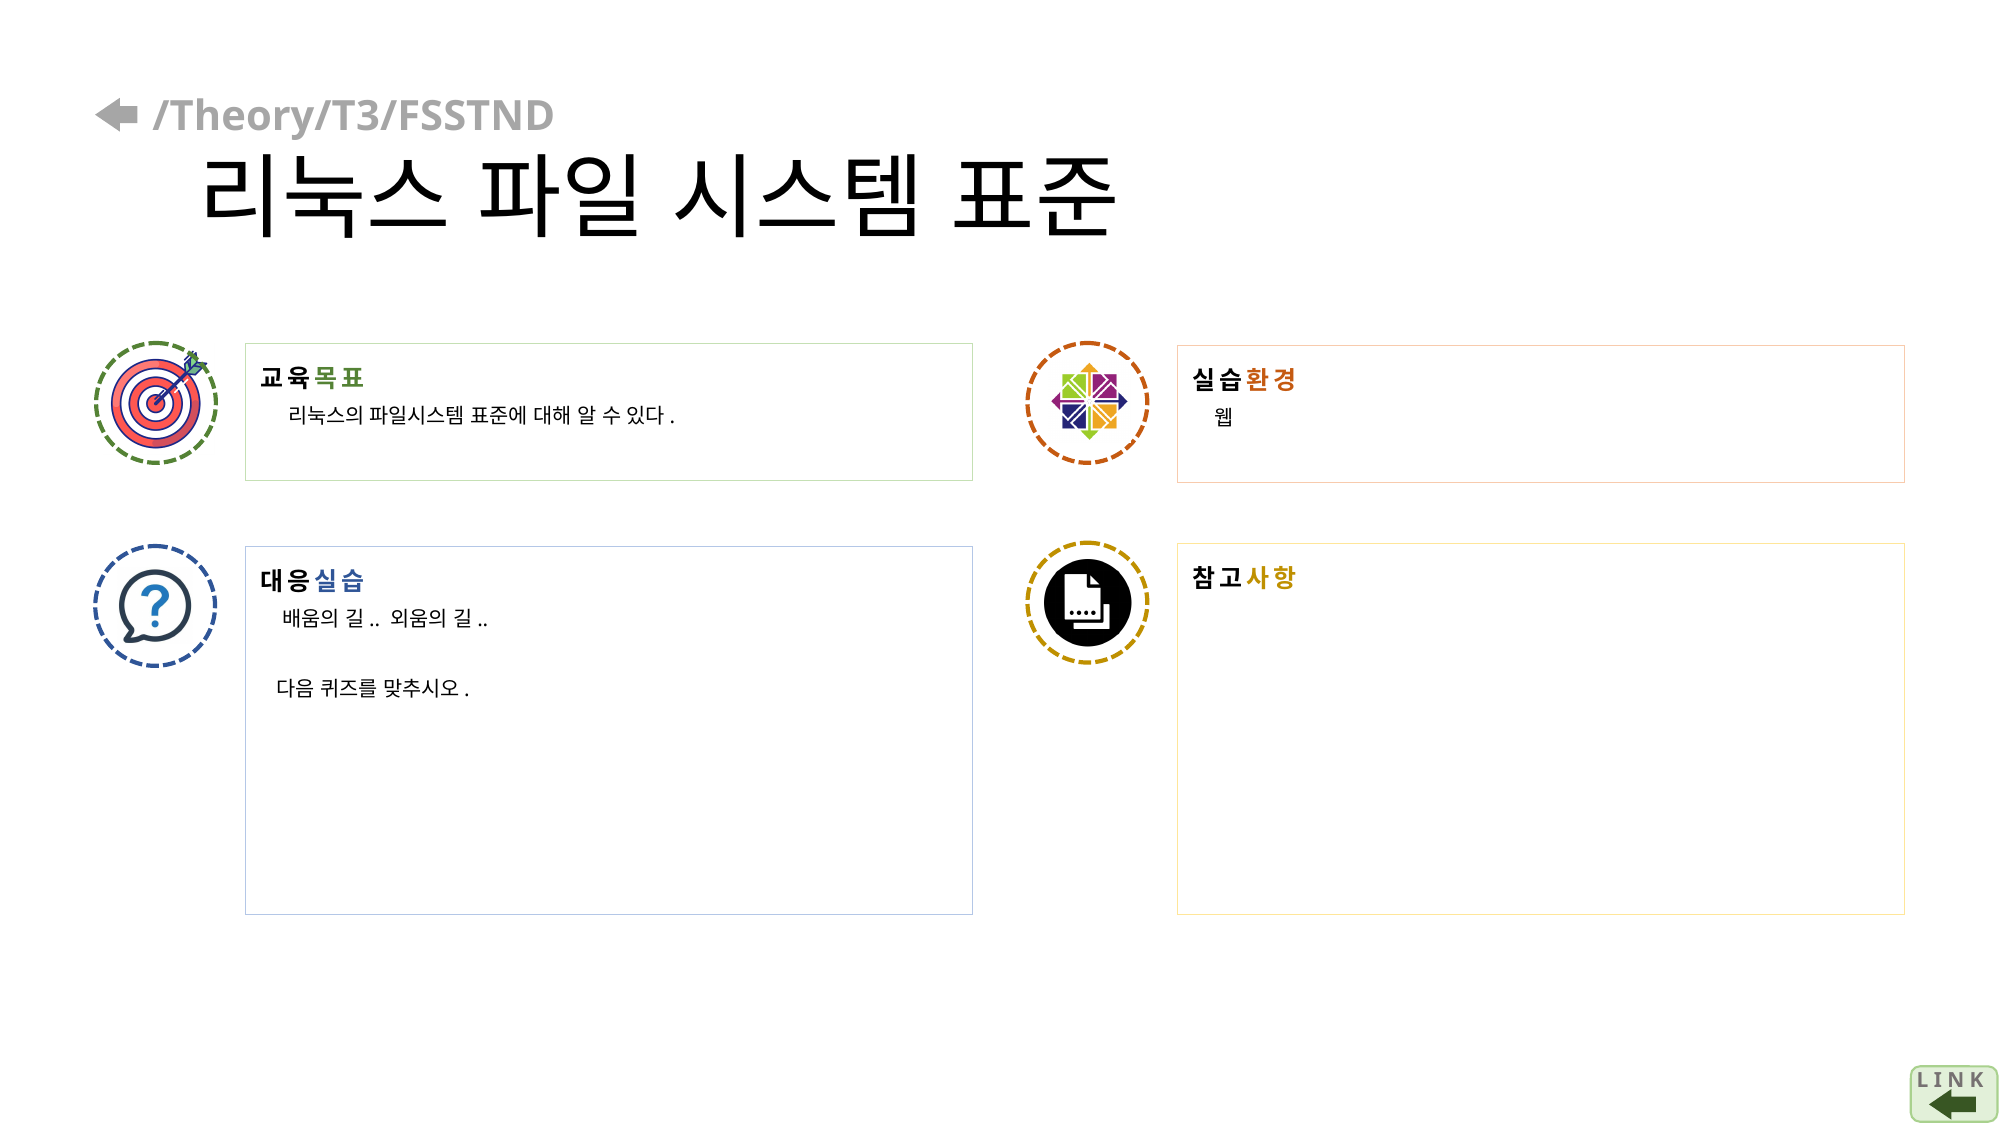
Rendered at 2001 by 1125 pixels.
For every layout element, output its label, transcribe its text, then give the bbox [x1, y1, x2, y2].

text_box [94, 544, 217, 667]
text_box [1026, 341, 1149, 464]
picture [1048, 360, 1131, 443]
text_box [1136, 565, 1149, 640]
text_box [95, 373, 103, 434]
text_box 교육목표 리눅스의 파일시스템 표준에 대해 알 수 있다. [245, 343, 973, 481]
text_box [124, 455, 187, 464]
text_box 대응실습 배움의 길.. 외움의 길.. 다음 퀴즈를 맞추시오. [245, 546, 973, 915]
text_box [1026, 566, 1039, 640]
text_box [1051, 541, 1125, 554]
picture [117, 567, 193, 644]
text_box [1901, 1059, 2000, 1125]
text_box [93, 95, 139, 134]
picture [103, 343, 215, 455]
title /Theory/T3/FSSTND 리눅스 파일 시스템 표준 [137, 59, 1863, 278]
text_box 참고사항 [1177, 543, 1905, 915]
text_box 실습환경 웹 [1177, 345, 1905, 483]
text_box [1050, 651, 1125, 664]
picture [1039, 554, 1136, 651]
